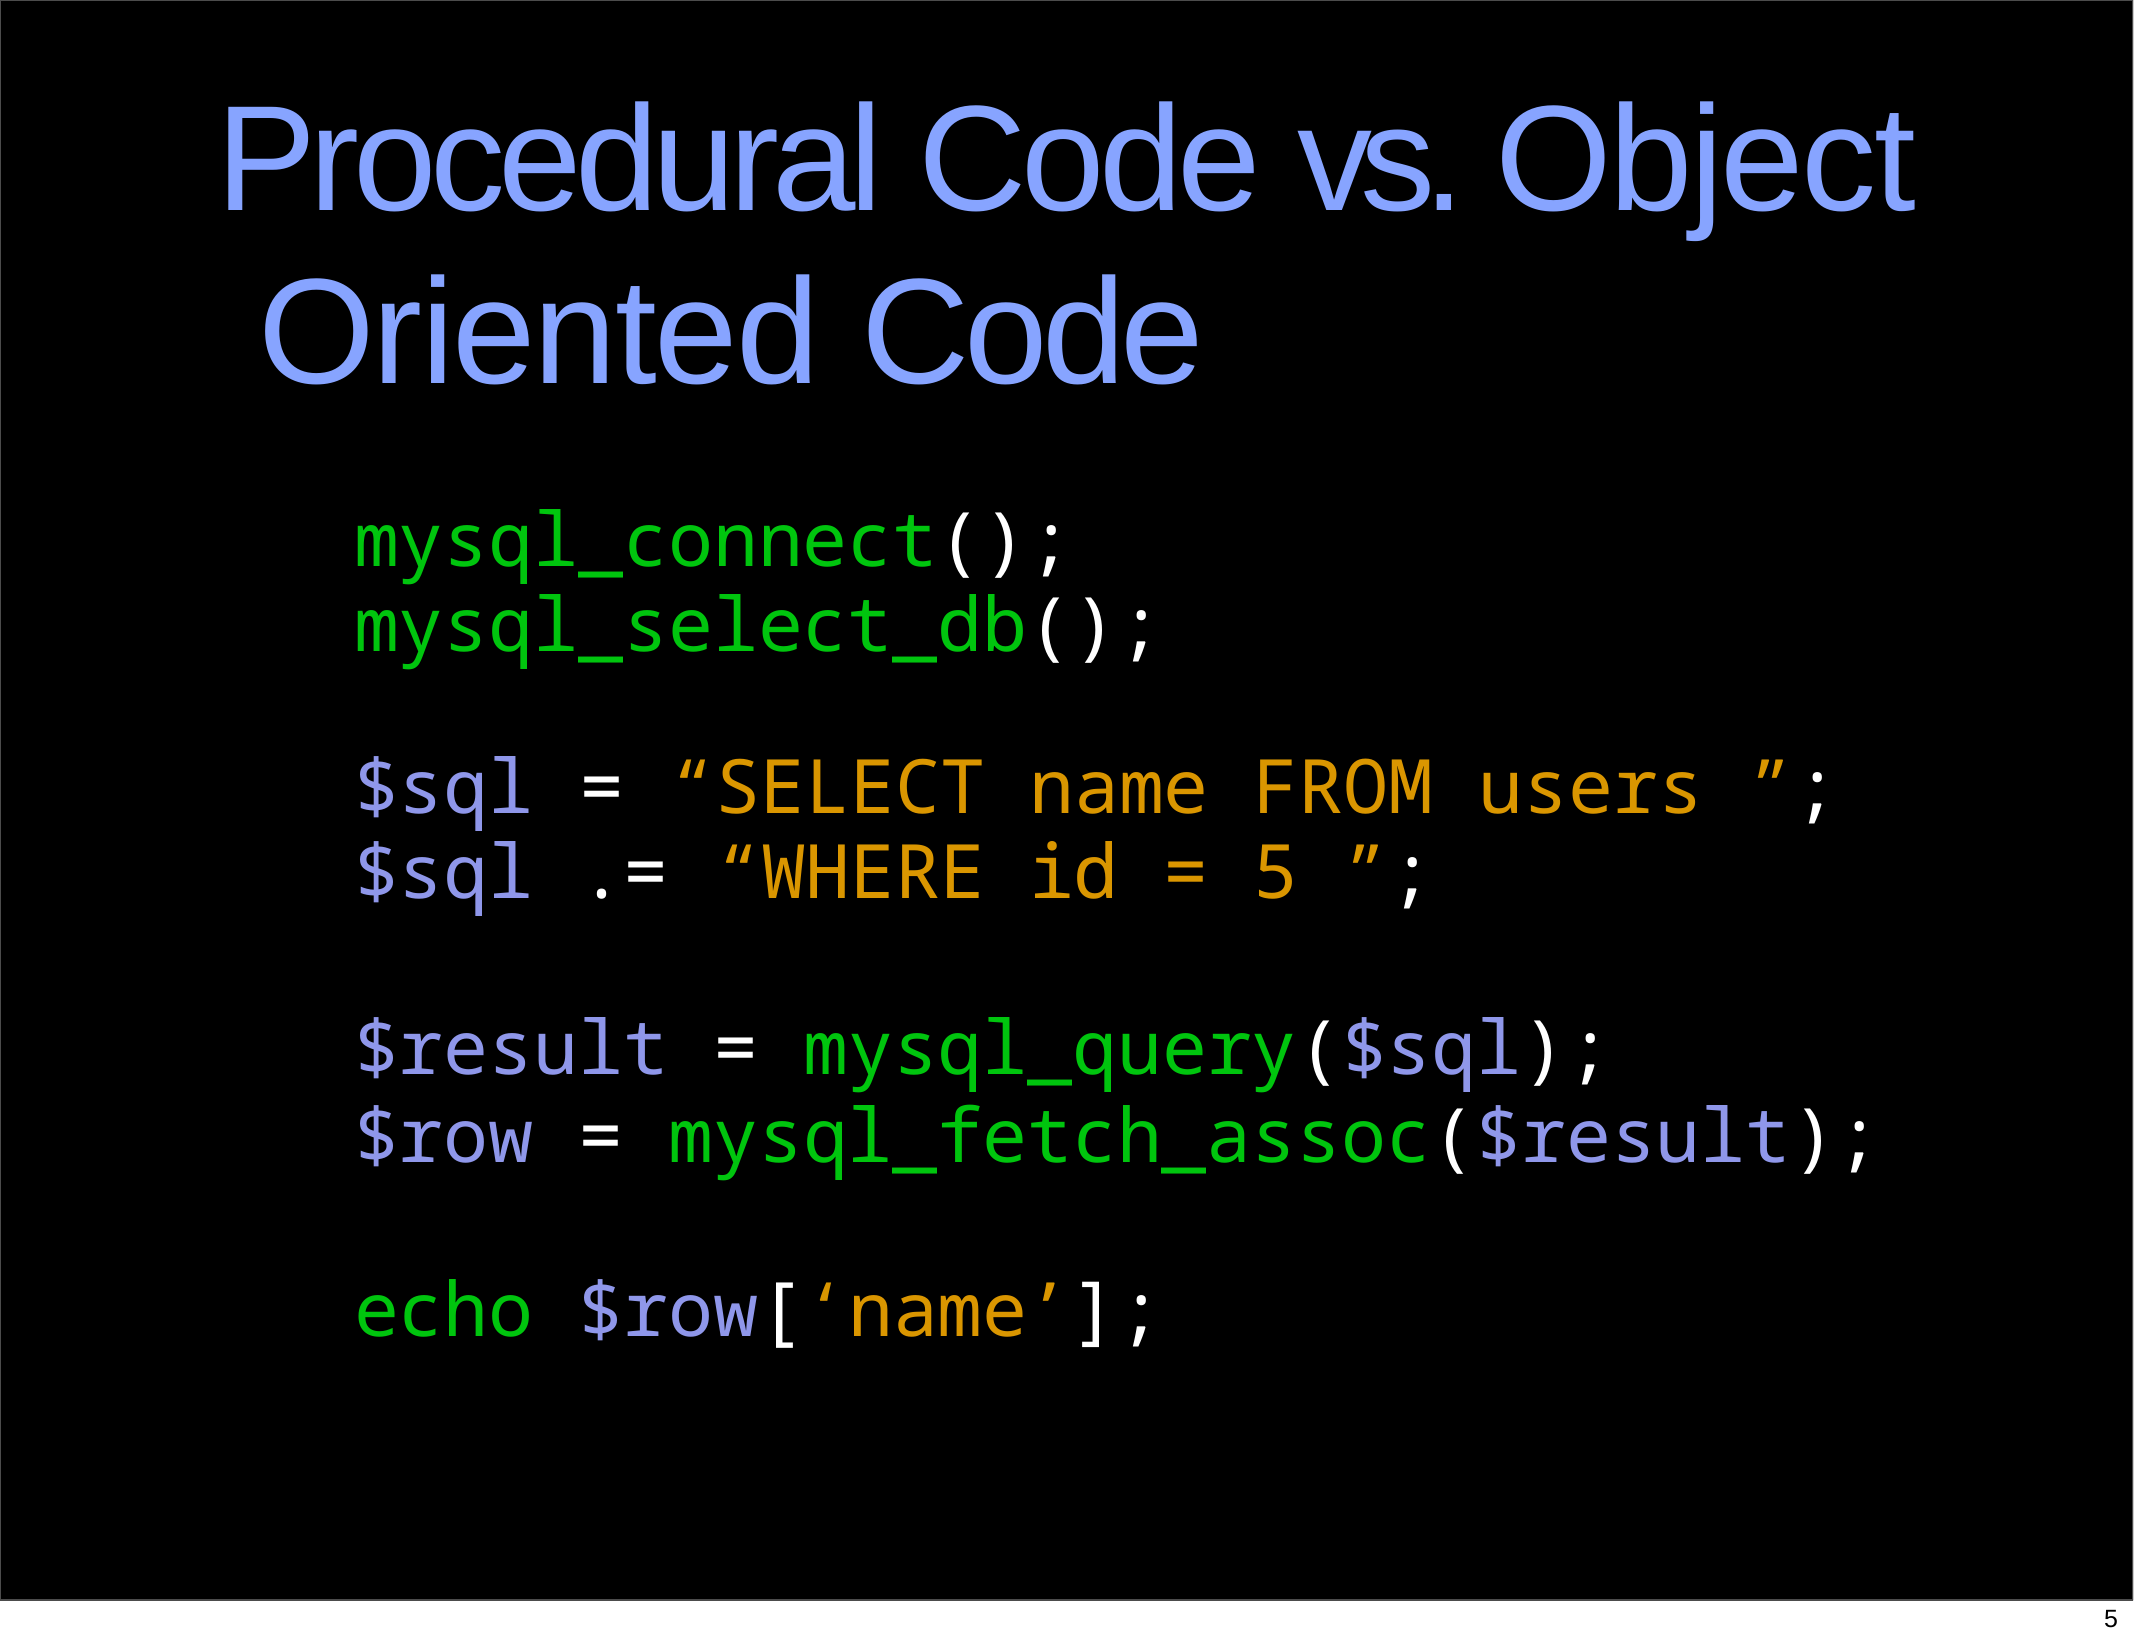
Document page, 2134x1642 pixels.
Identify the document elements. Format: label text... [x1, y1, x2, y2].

slide_number 5 [2085, 1605, 2123, 1642]
text_box [0, 0, 2134, 1600]
